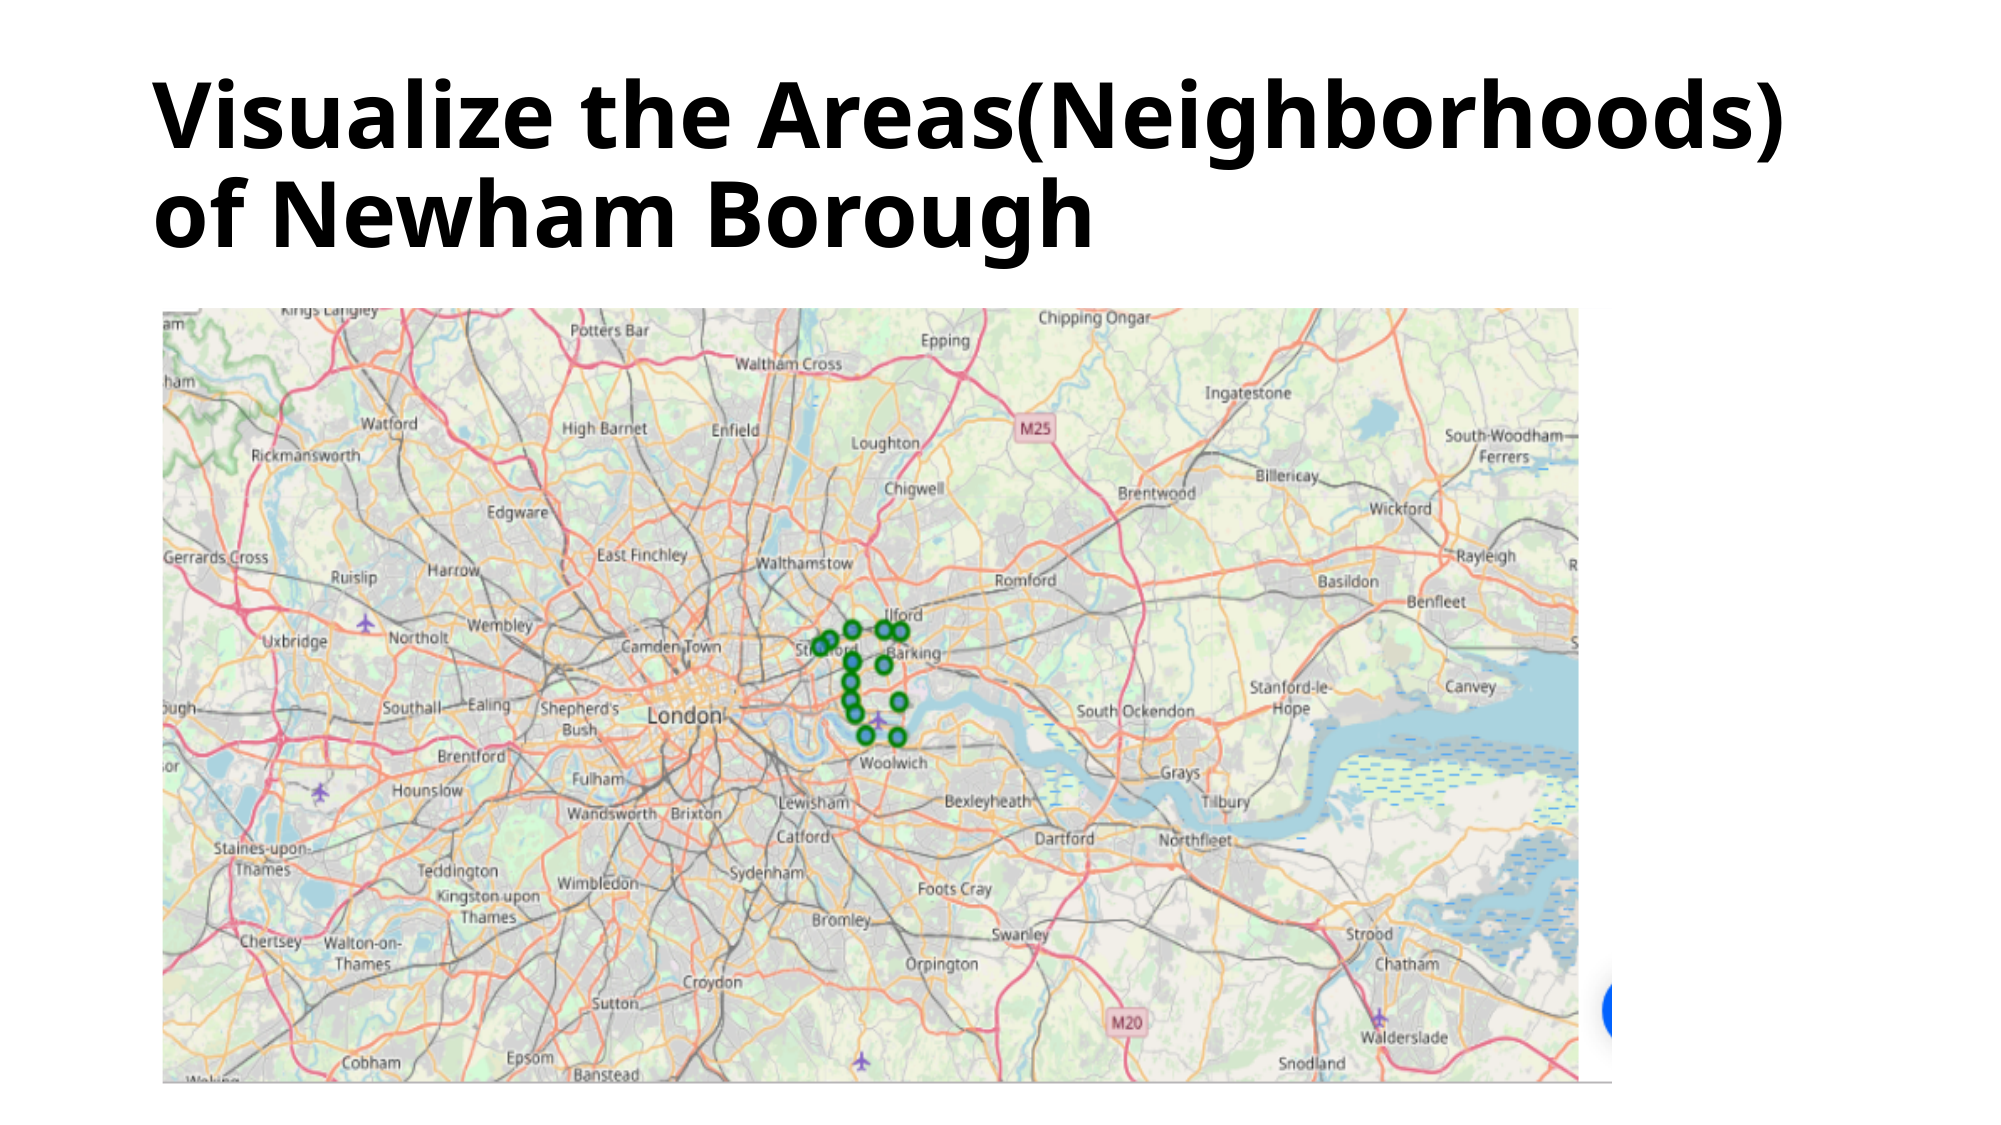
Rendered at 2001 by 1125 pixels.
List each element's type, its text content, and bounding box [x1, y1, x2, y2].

title Visualize the Areas(Neighborhoods) of Newham Borough [137, 59, 1863, 278]
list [162, 308, 1612, 1089]
